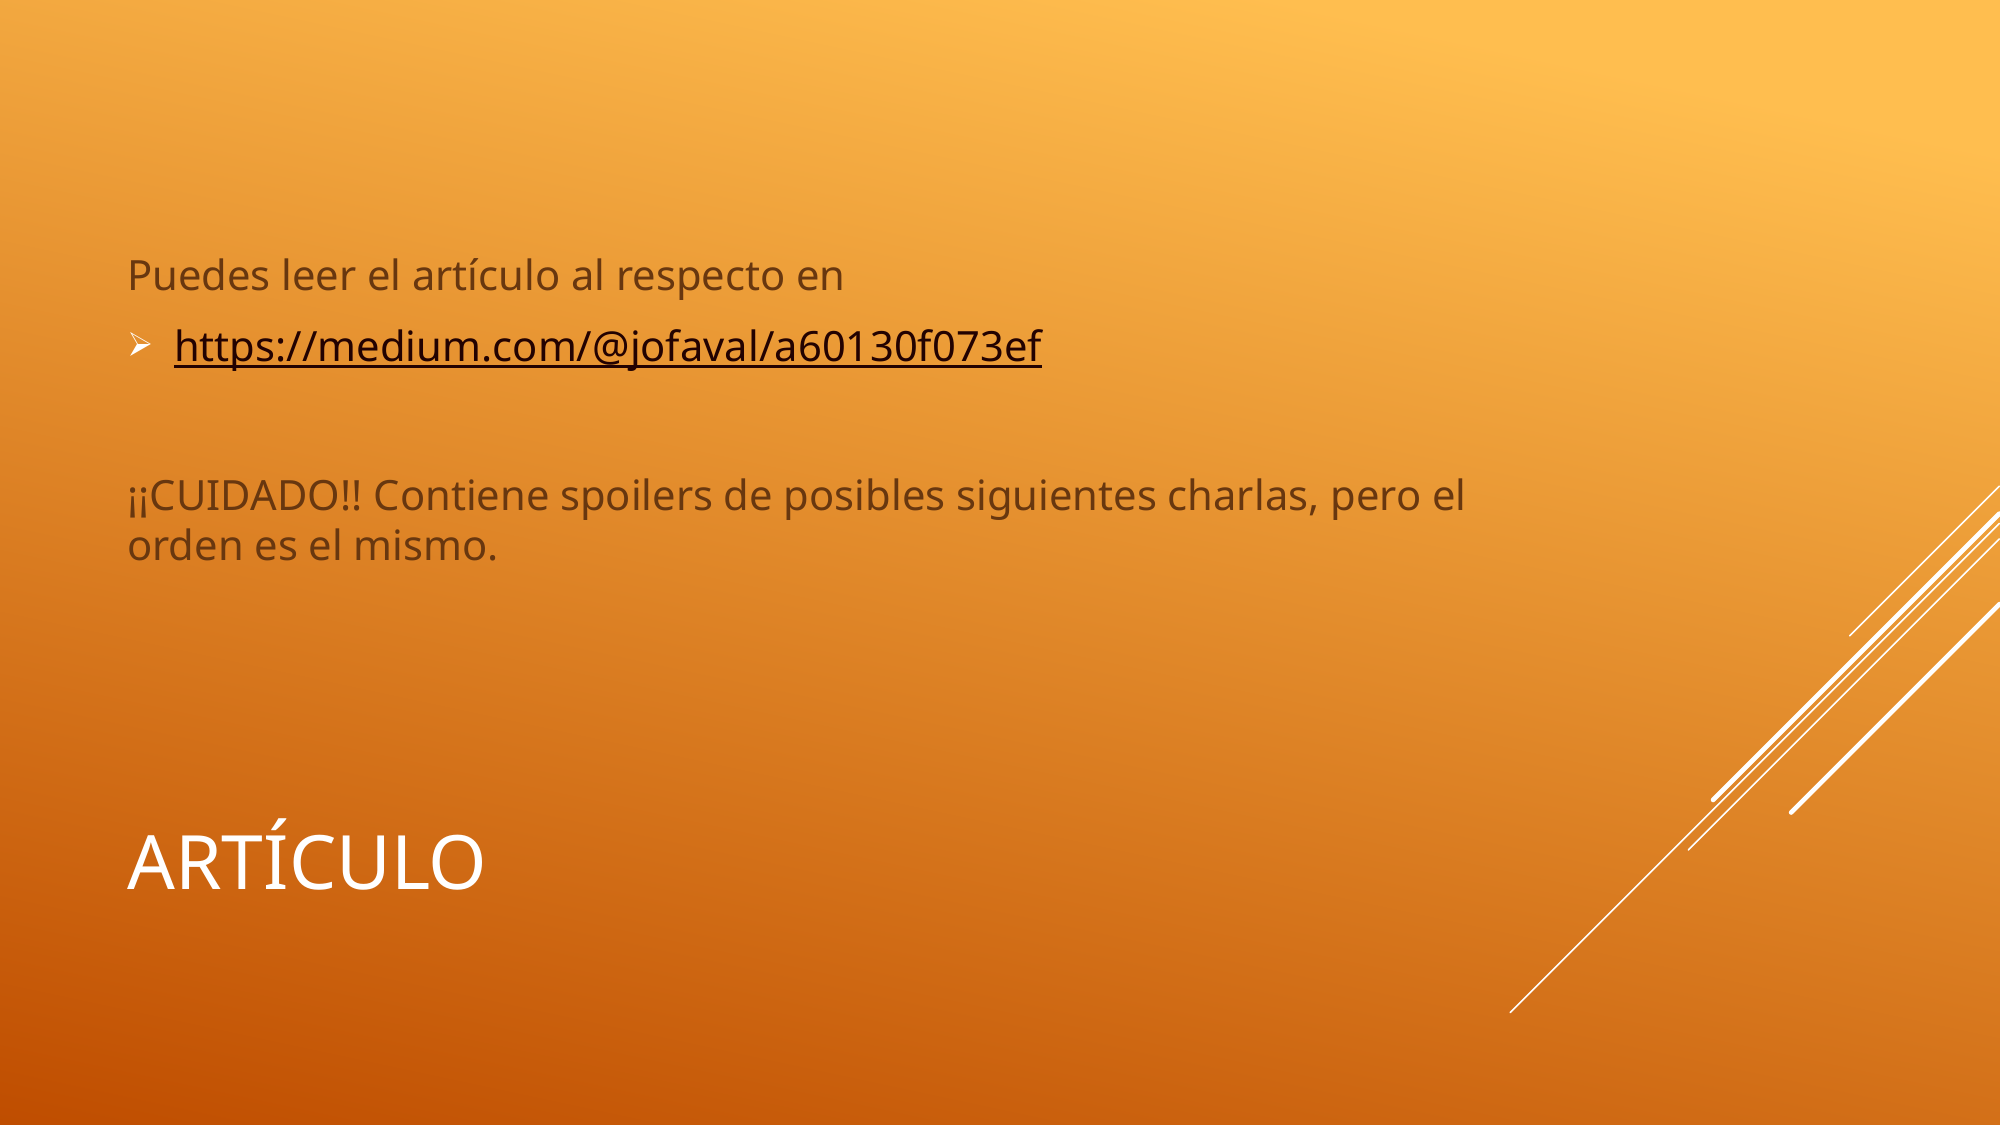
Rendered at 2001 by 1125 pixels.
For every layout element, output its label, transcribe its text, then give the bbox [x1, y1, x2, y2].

title Artículo [112, 736, 1513, 984]
list Puedes leer el artículo al respecto en https://medium.com/@jofaval/a60130f073ef ¡¡CUIDADO!! Contiene spoilers de posibles siguientes charlas, pero el orden es el mismo. [112, 112, 1513, 706]
